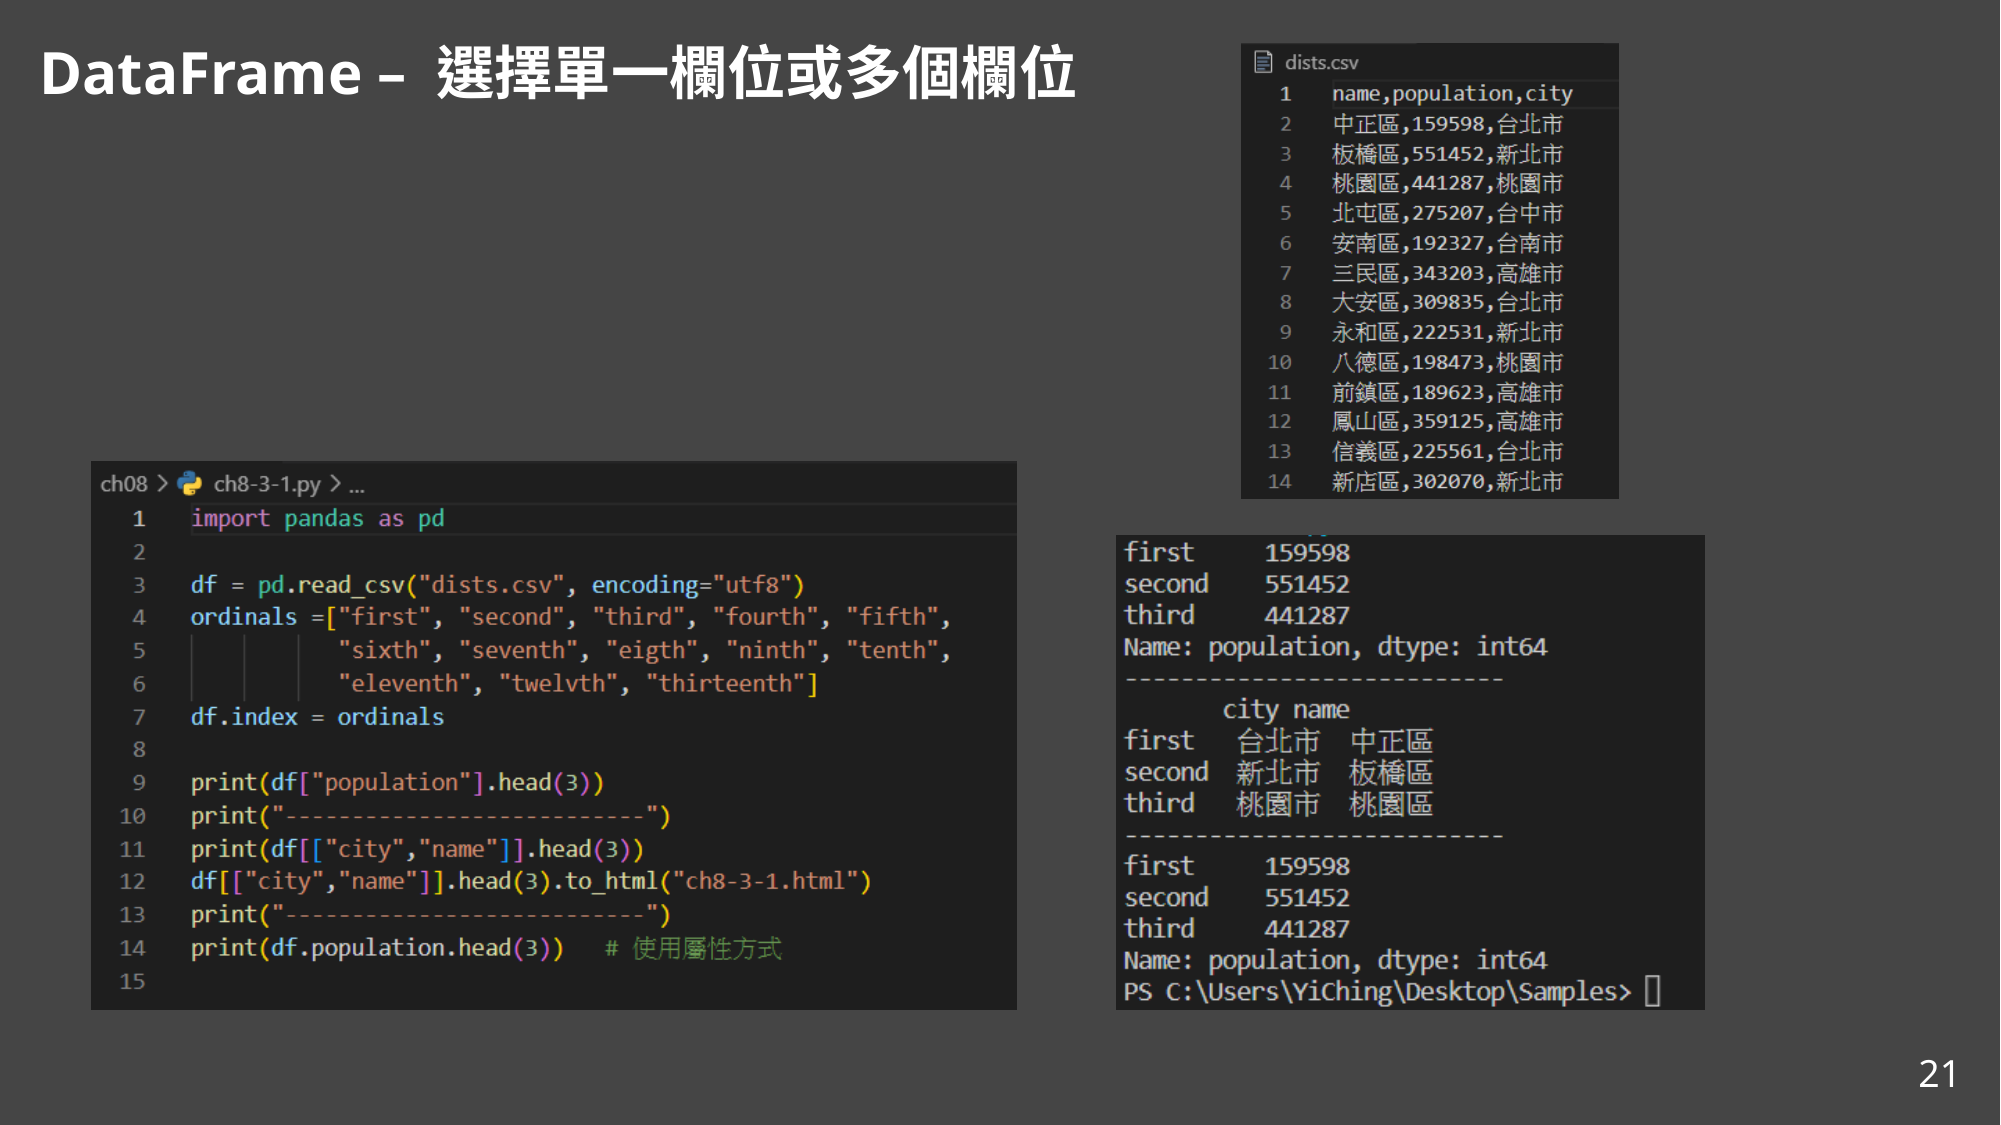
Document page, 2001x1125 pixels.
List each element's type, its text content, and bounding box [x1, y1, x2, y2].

picture [1241, 43, 1619, 499]
text_box DataFrame – 選擇單一欄位或多個欄位 [24, 28, 1481, 114]
picture [1116, 535, 1705, 1010]
picture [91, 461, 1017, 1010]
